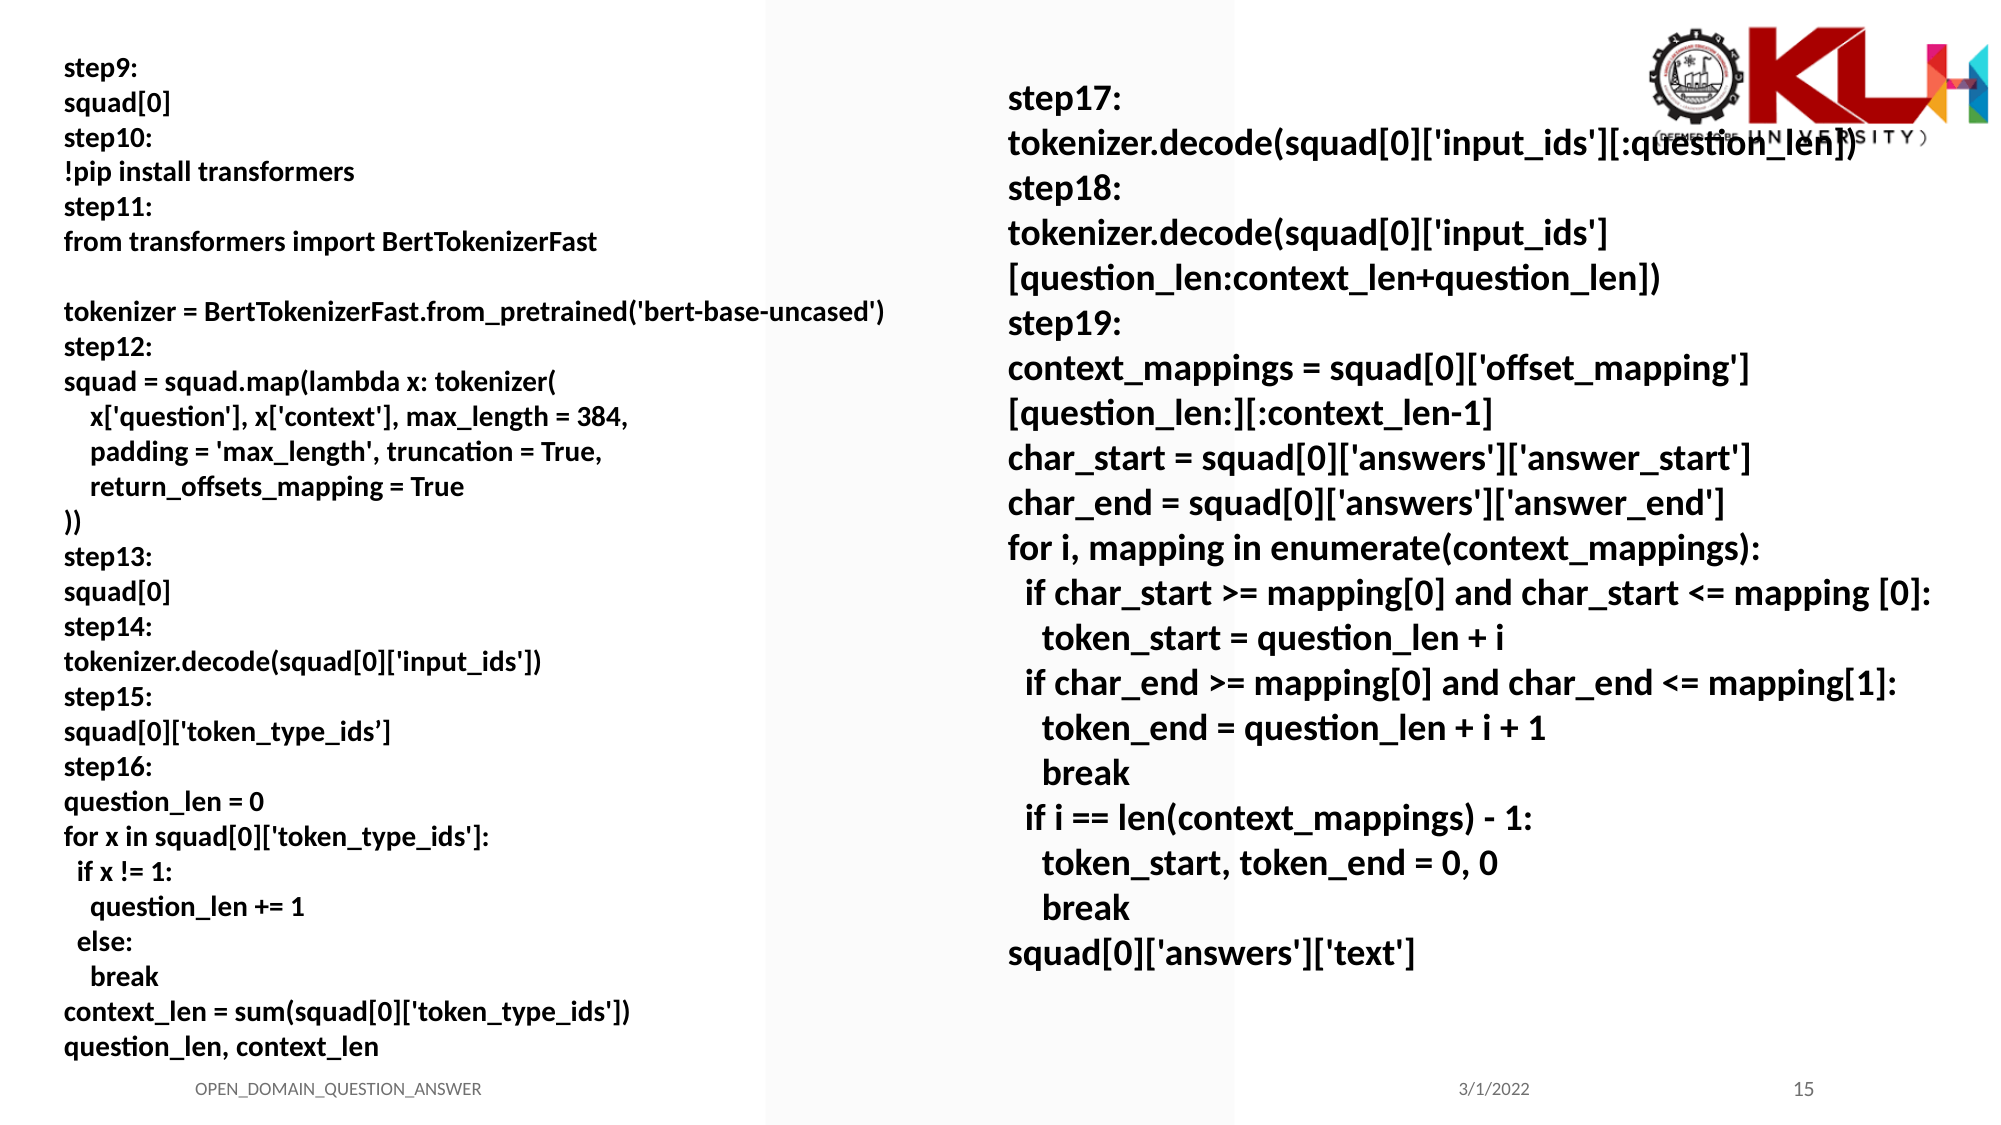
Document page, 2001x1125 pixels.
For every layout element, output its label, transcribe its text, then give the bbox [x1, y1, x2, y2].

slide_number 15 [1702, 1057, 1830, 1118]
picture [1642, 0, 2000, 171]
footer Open_Domain_Question_Answer [180, 1057, 975, 1118]
text_box step9: squad[0] step10: !pip install transformers step11: from transformers import BertTokenizerFast tokenizer = BertTokenizerFast.from_pretrained('bert-base-uncased') step12: squad = squad.map(lambda x: tokenizer( x['question'], x['context'], max_length = 384, padding = 'max_length', truncation = True, return_offsets_mapping = True )) step13: squad[0] step14: tokenizer.decode(squad[0]['input_ids']) step15: squad[0]['token_type_ids’] step16: question_len = 0 for x in squad[0]['token_type_ids']: if x != 1: question_len += 1 else: break context_len = sum(squad[0]['token_type_ids']) question_len, context_len [49, 40, 1049, 1070]
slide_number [1121, 1057, 1546, 1118]
text_box step17: tokenizer.decode(squad[0]['input_ids'][:question_len]) step18: tokenizer.decode(squad[0]['input_ids'][question_len:context_len+question_len]) step19: context_mappings = squad[0]['offset_mapping'][question_len:][:context_len-1] char_start = squad[0]['answers']['answer_start'] char_end = squad[0]['answers']['answer_end'] for i, mapping in enumerate(context_mappings): if char_start >= mapping[0] and char_start <= mapping [0]: token_start = question_len + i if char_end >= mapping[0] and char_end <= mapping[1]: token_end = question_len + i + 1 break if i == len(context_mappings) - 1: token_start, token_end = 0, 0 break squad[0]['answers']['text'] [993, 65, 1993, 1025]
